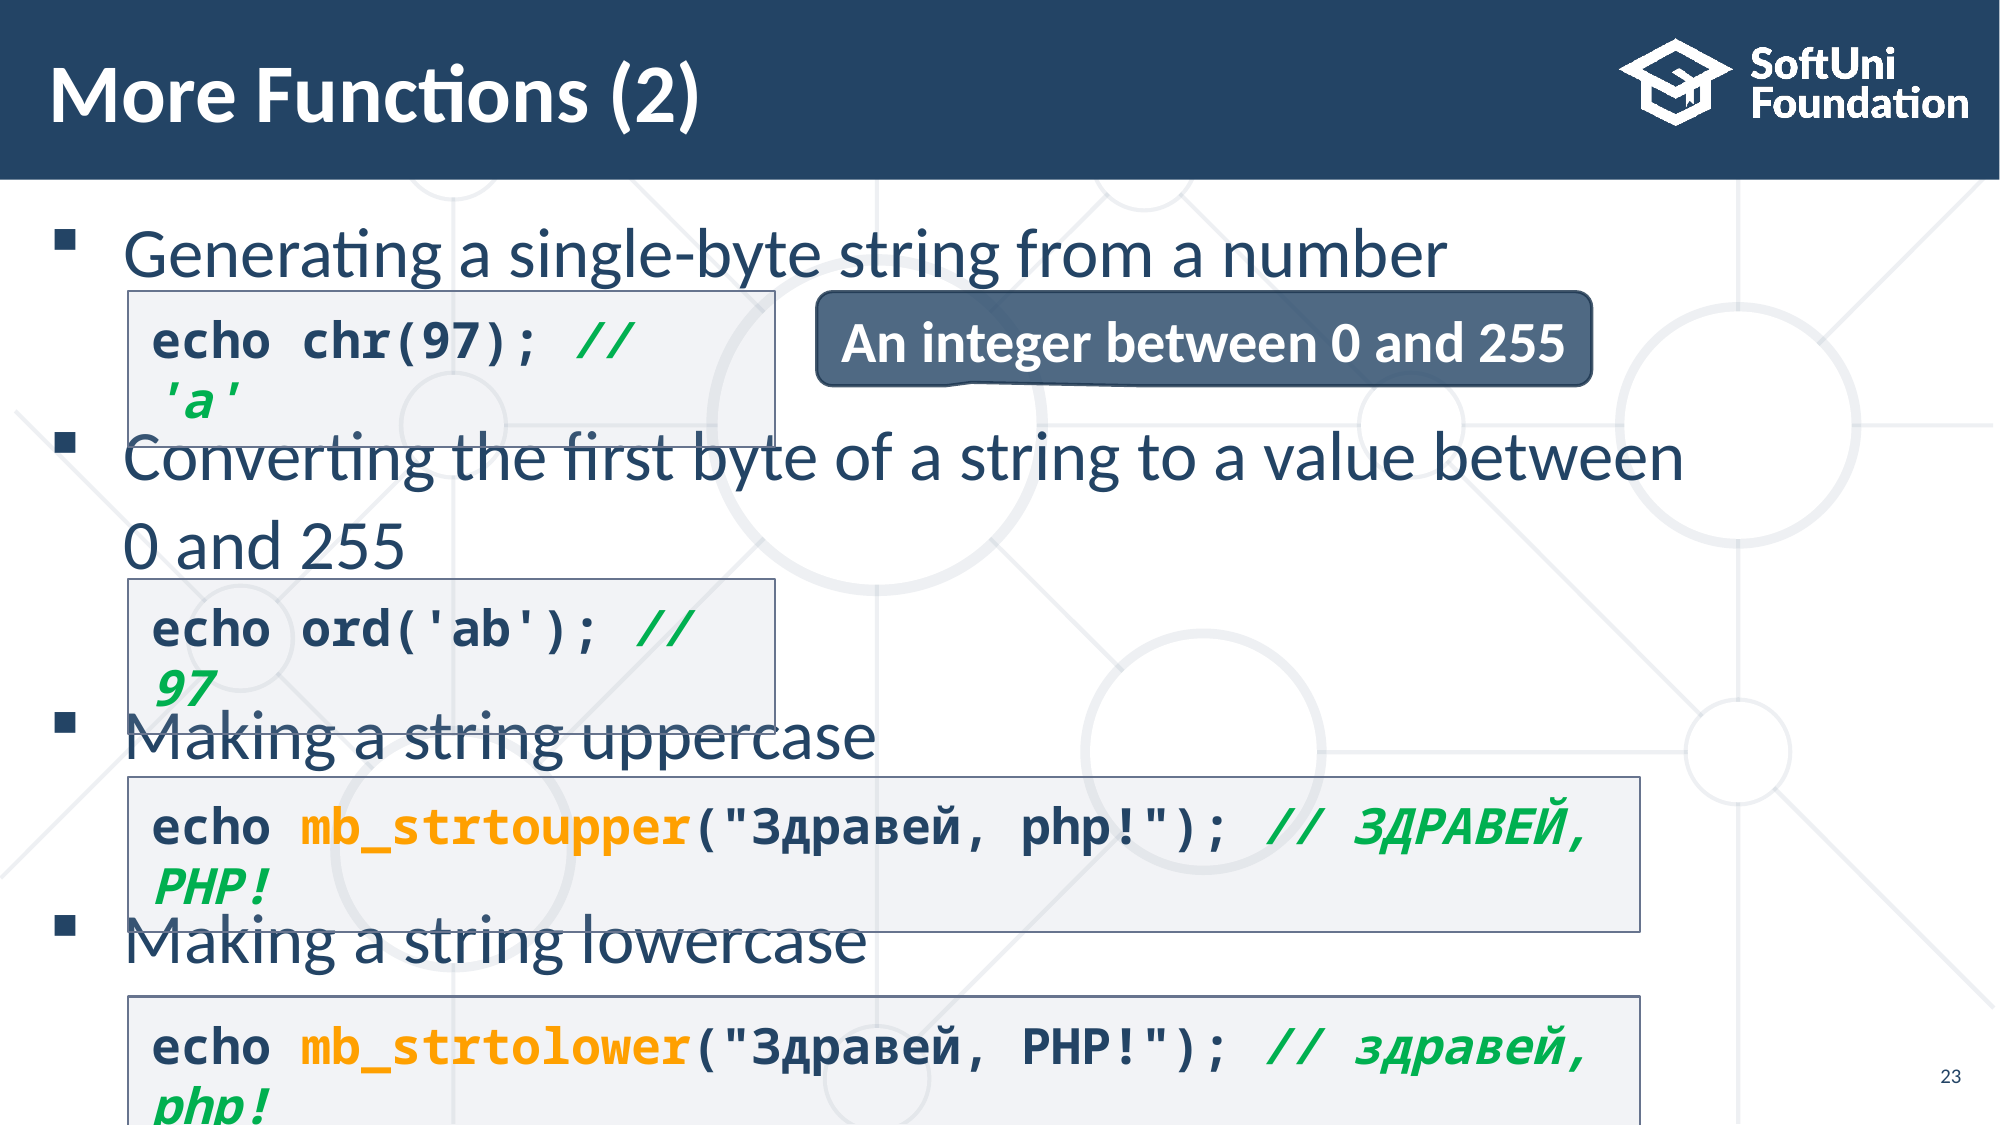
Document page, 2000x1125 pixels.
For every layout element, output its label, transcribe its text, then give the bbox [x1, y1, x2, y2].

text_box echo mb_strtoupper("Здравей, php!"); // ЗДРАВЕЙ, PHP! [127, 776, 1641, 933]
slide_number 23 [1896, 1050, 1968, 1101]
text_box echo mb_strtolower("Здравей, PHP!"); // здравей, php! [127, 996, 1641, 1125]
title More Functions (2) [31, 16, 1591, 162]
picture [1618, 38, 1968, 126]
text_box echo ord('ab'); // 97 [127, 578, 775, 735]
text_box An integer between 0 and 255 [814, 289, 1594, 388]
list Generating a single-byte string from a number Converting the first byte of a string to a value between 0 and 255 Making a string uppercase Making a string lowercase [31, 196, 1970, 1050]
text_box echo chr(97); // 'a' [127, 291, 775, 447]
